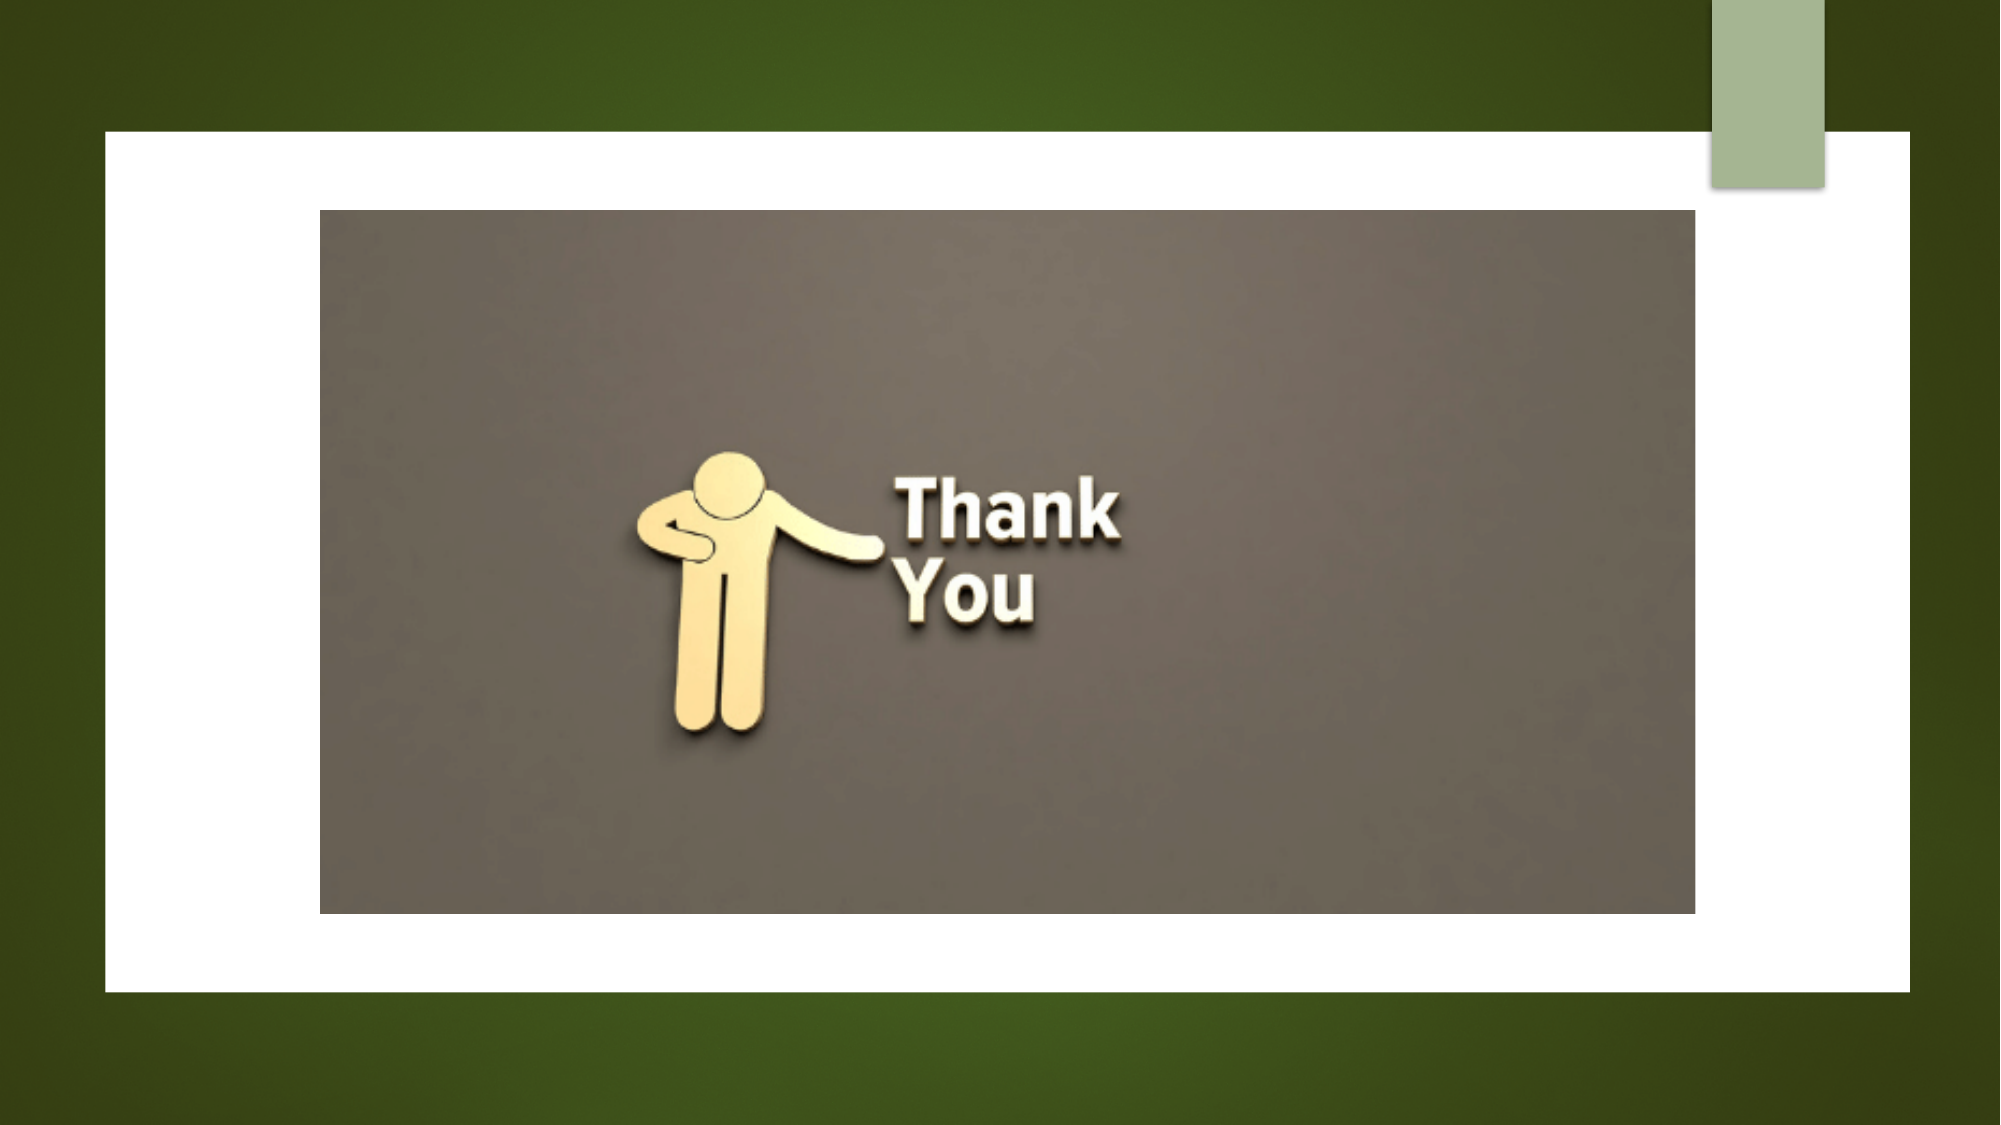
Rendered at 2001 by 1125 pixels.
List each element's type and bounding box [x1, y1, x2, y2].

picture [319, 210, 1696, 914]
text_box [1711, 0, 1825, 188]
text_box [104, 130, 1911, 994]
text_box [0, 0, 2000, 1125]
